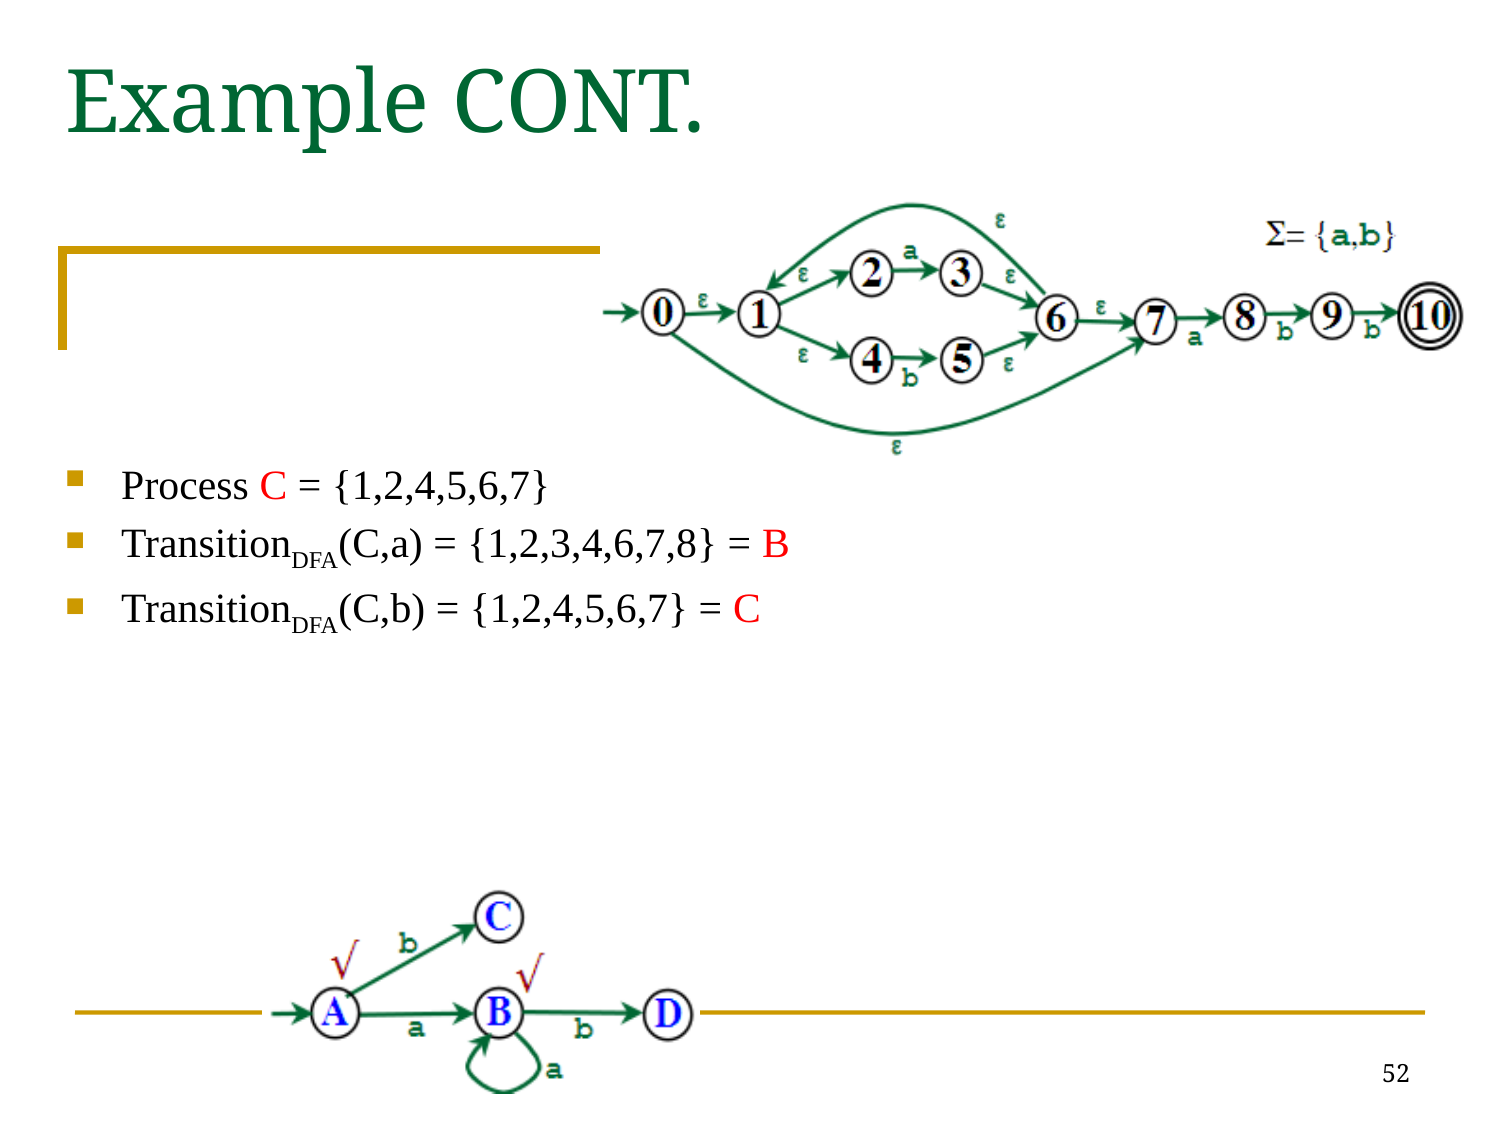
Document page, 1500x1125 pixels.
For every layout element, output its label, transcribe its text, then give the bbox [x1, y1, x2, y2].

title Example CONT. [50, 37, 1475, 175]
picture [262, 885, 701, 1094]
list Process C = {1,2,4,5,6,7} TransitionDFA(C,a) = {1,2,3,4,6,7,8} = B TransitionDFA(C,b) = {1,2,4,5,6,7} = C [50, 450, 1475, 1038]
picture [599, 187, 1476, 468]
slide_number 52 [1074, 1023, 1426, 1100]
